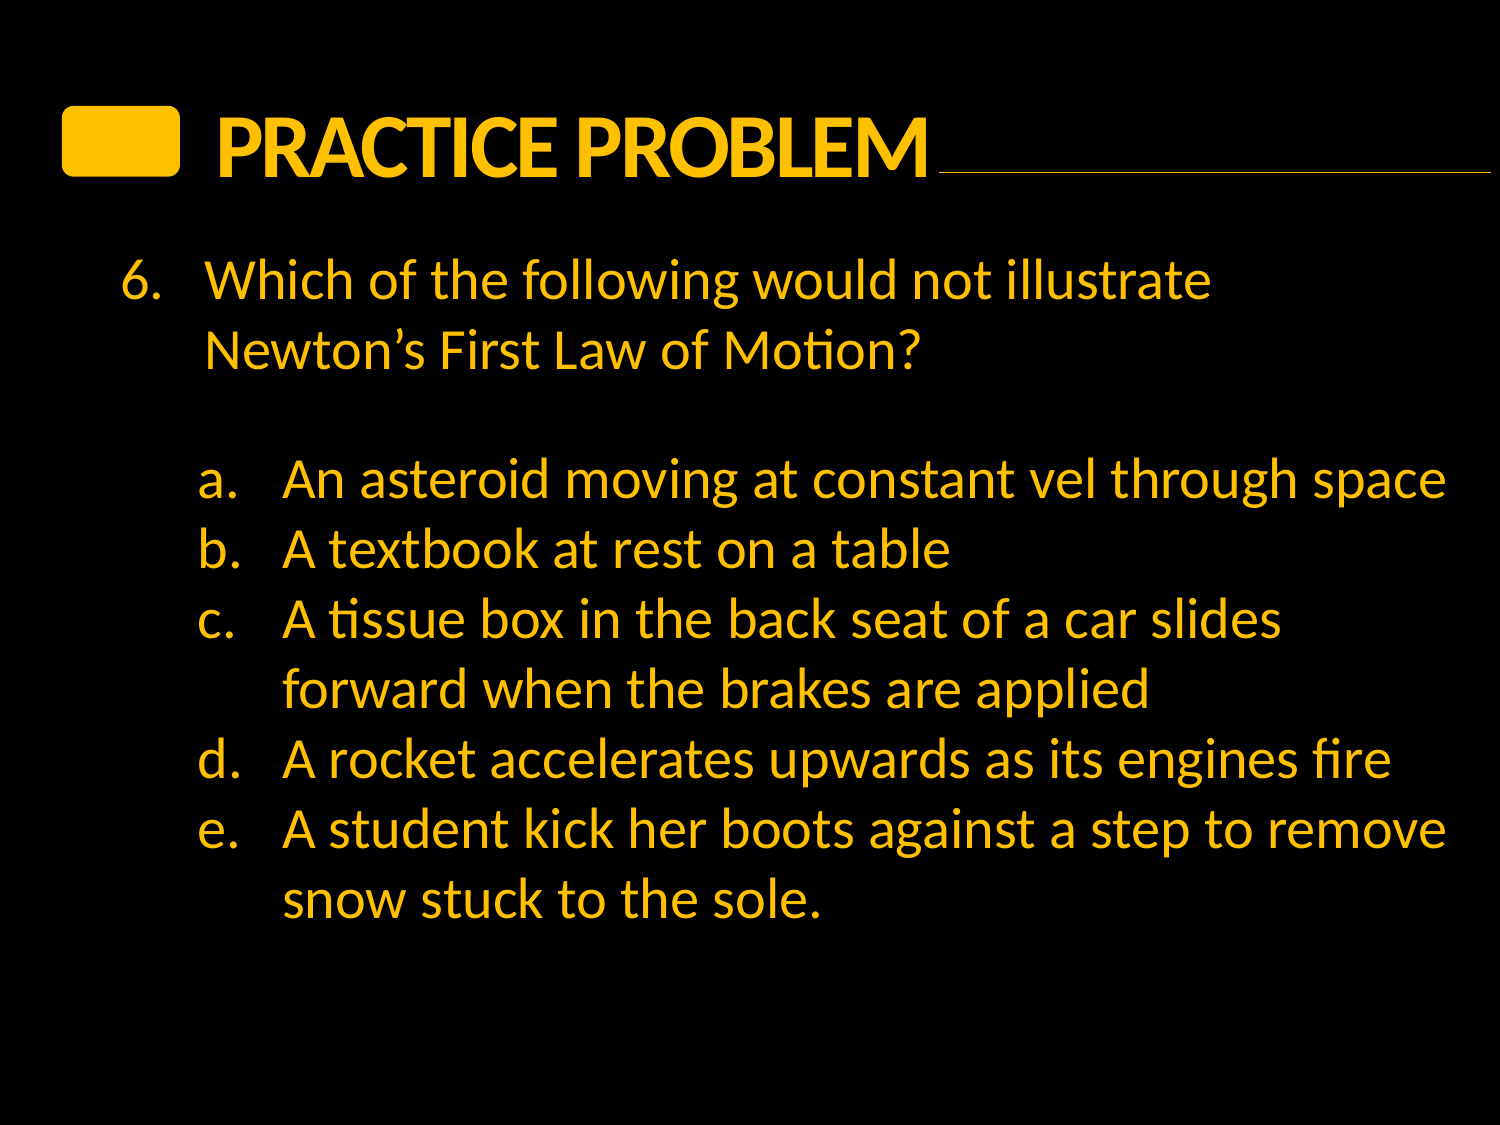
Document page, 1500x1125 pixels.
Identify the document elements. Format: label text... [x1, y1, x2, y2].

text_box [108, 77, 1492, 205]
text_box [59, 103, 103, 179]
text_box An asteroid moving at constant vel through space A textbook at rest on a table A tissue box in the back seat of a car slides forward when the brakes are applied A rocket accelerates upwards as its engines fire A student kick her boots against a step to remove snow stuck to the sole. [182, 432, 1471, 1008]
text_box 6. Which of the following would not illustrate Newton’s First Law of Motion? [105, 234, 1453, 389]
